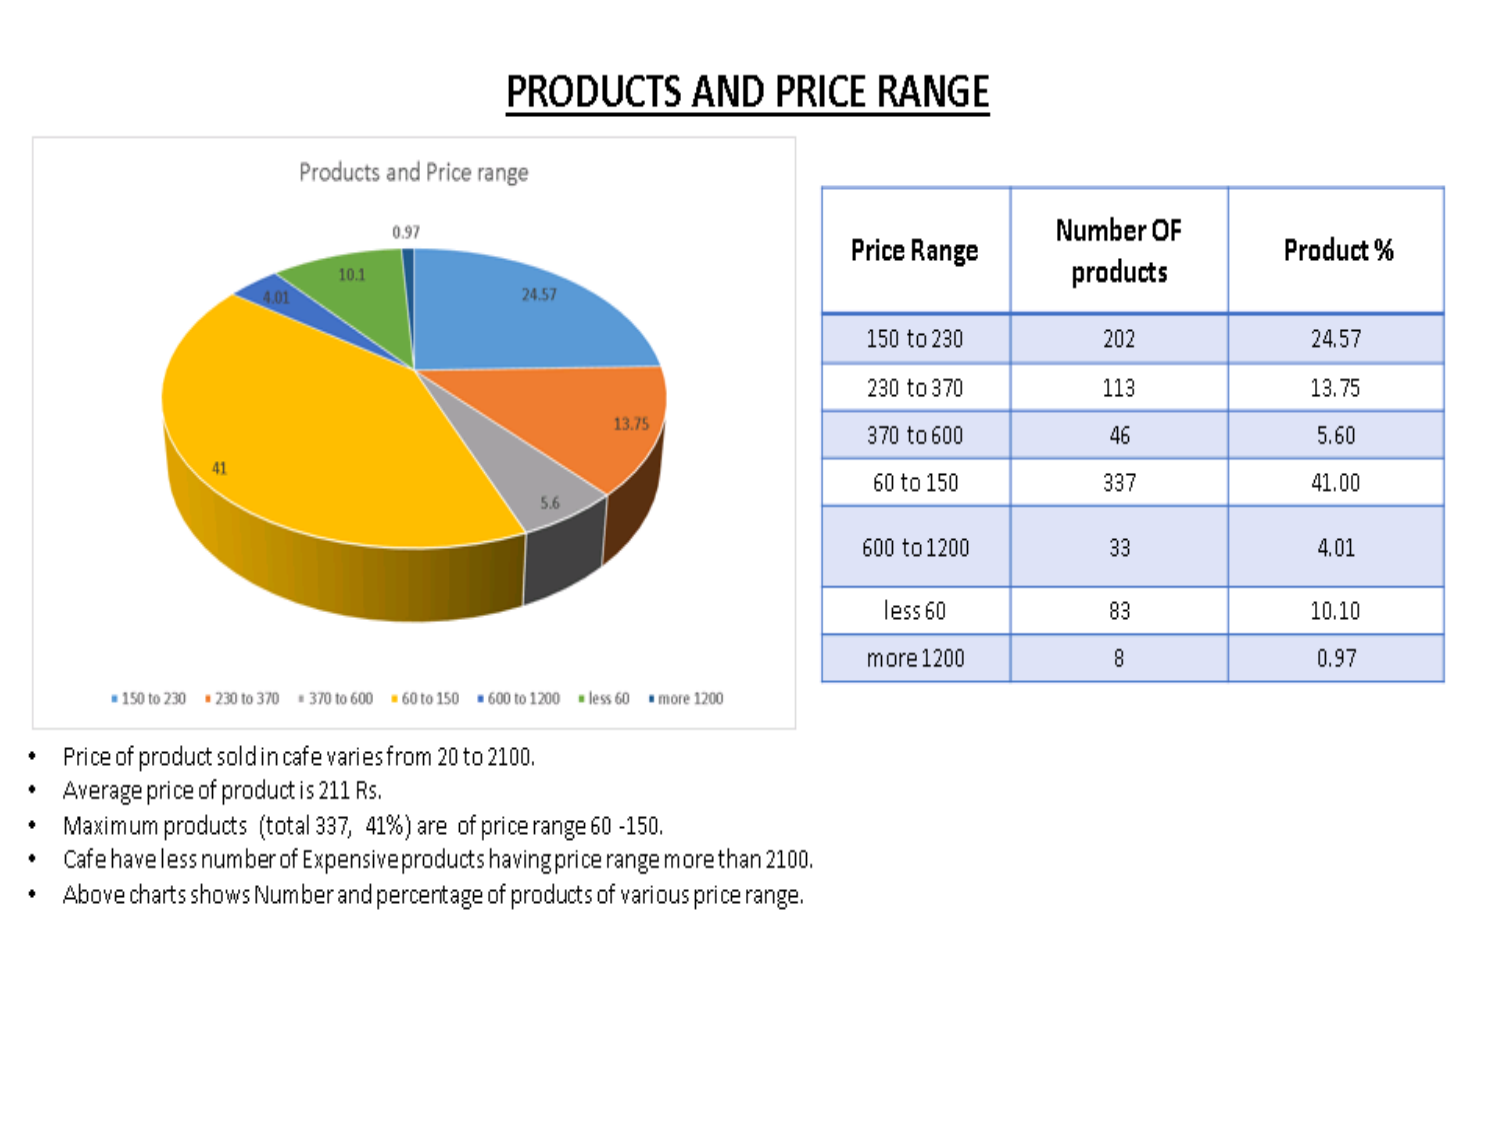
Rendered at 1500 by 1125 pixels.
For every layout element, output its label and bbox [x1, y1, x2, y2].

picture [1, 46, 1500, 1038]
